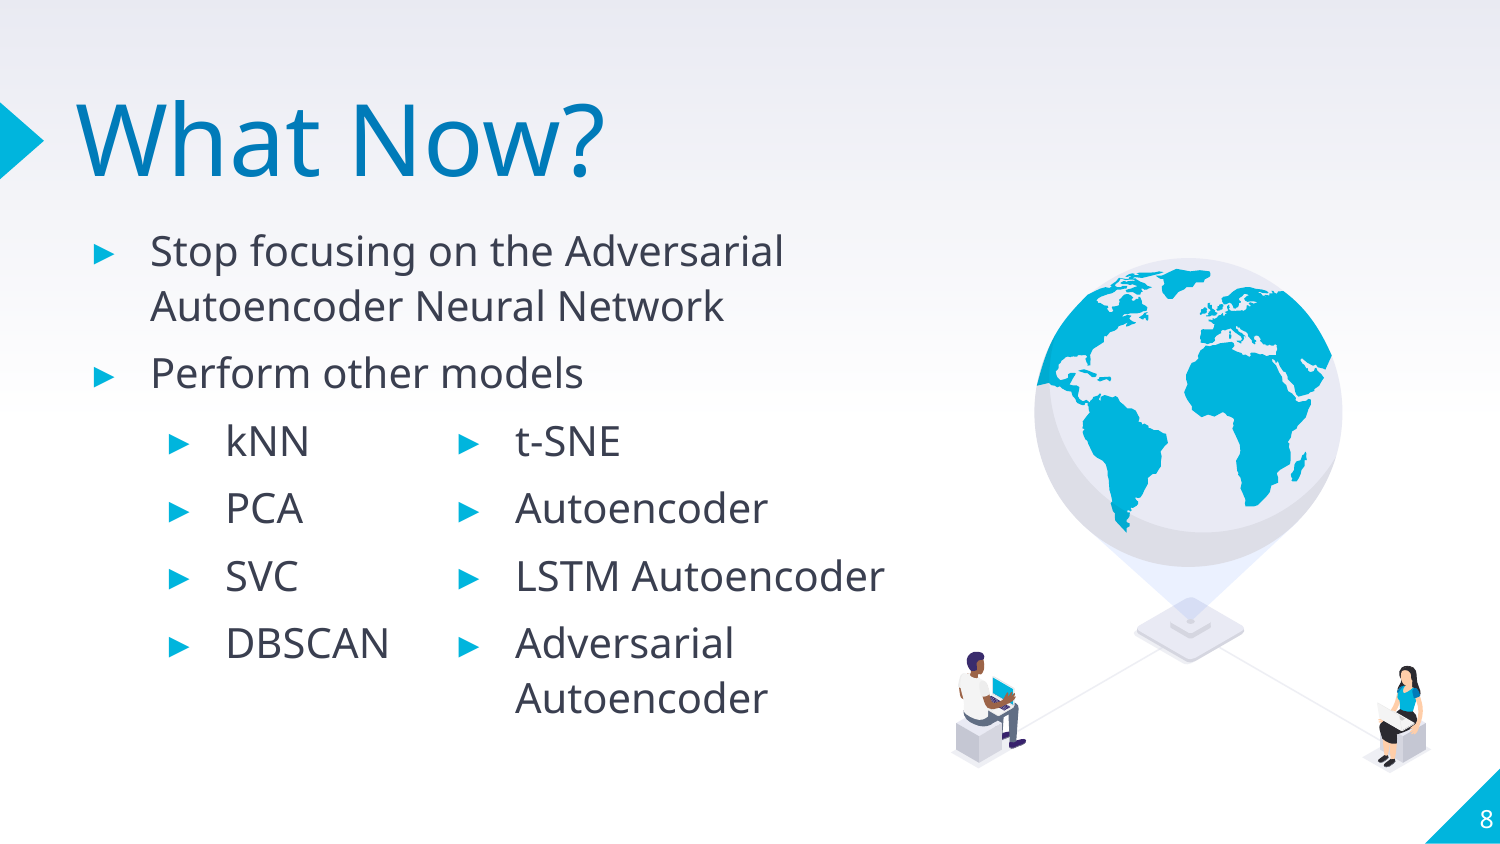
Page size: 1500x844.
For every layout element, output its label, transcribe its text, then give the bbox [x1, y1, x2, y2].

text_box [950, 257, 1432, 774]
title What Now? [75, 99, 1001, 219]
list Stop focusing on the Adversarial Autoencoder Neural Network Perform other models kNN PCA SVC DBSCAN [75, 219, 1001, 761]
text_box t-SNE Autoencoder LSTM Autoencoder Adversarial Autoencoder [365, 409, 931, 725]
slide_number 8 [1418, 760, 1494, 838]
